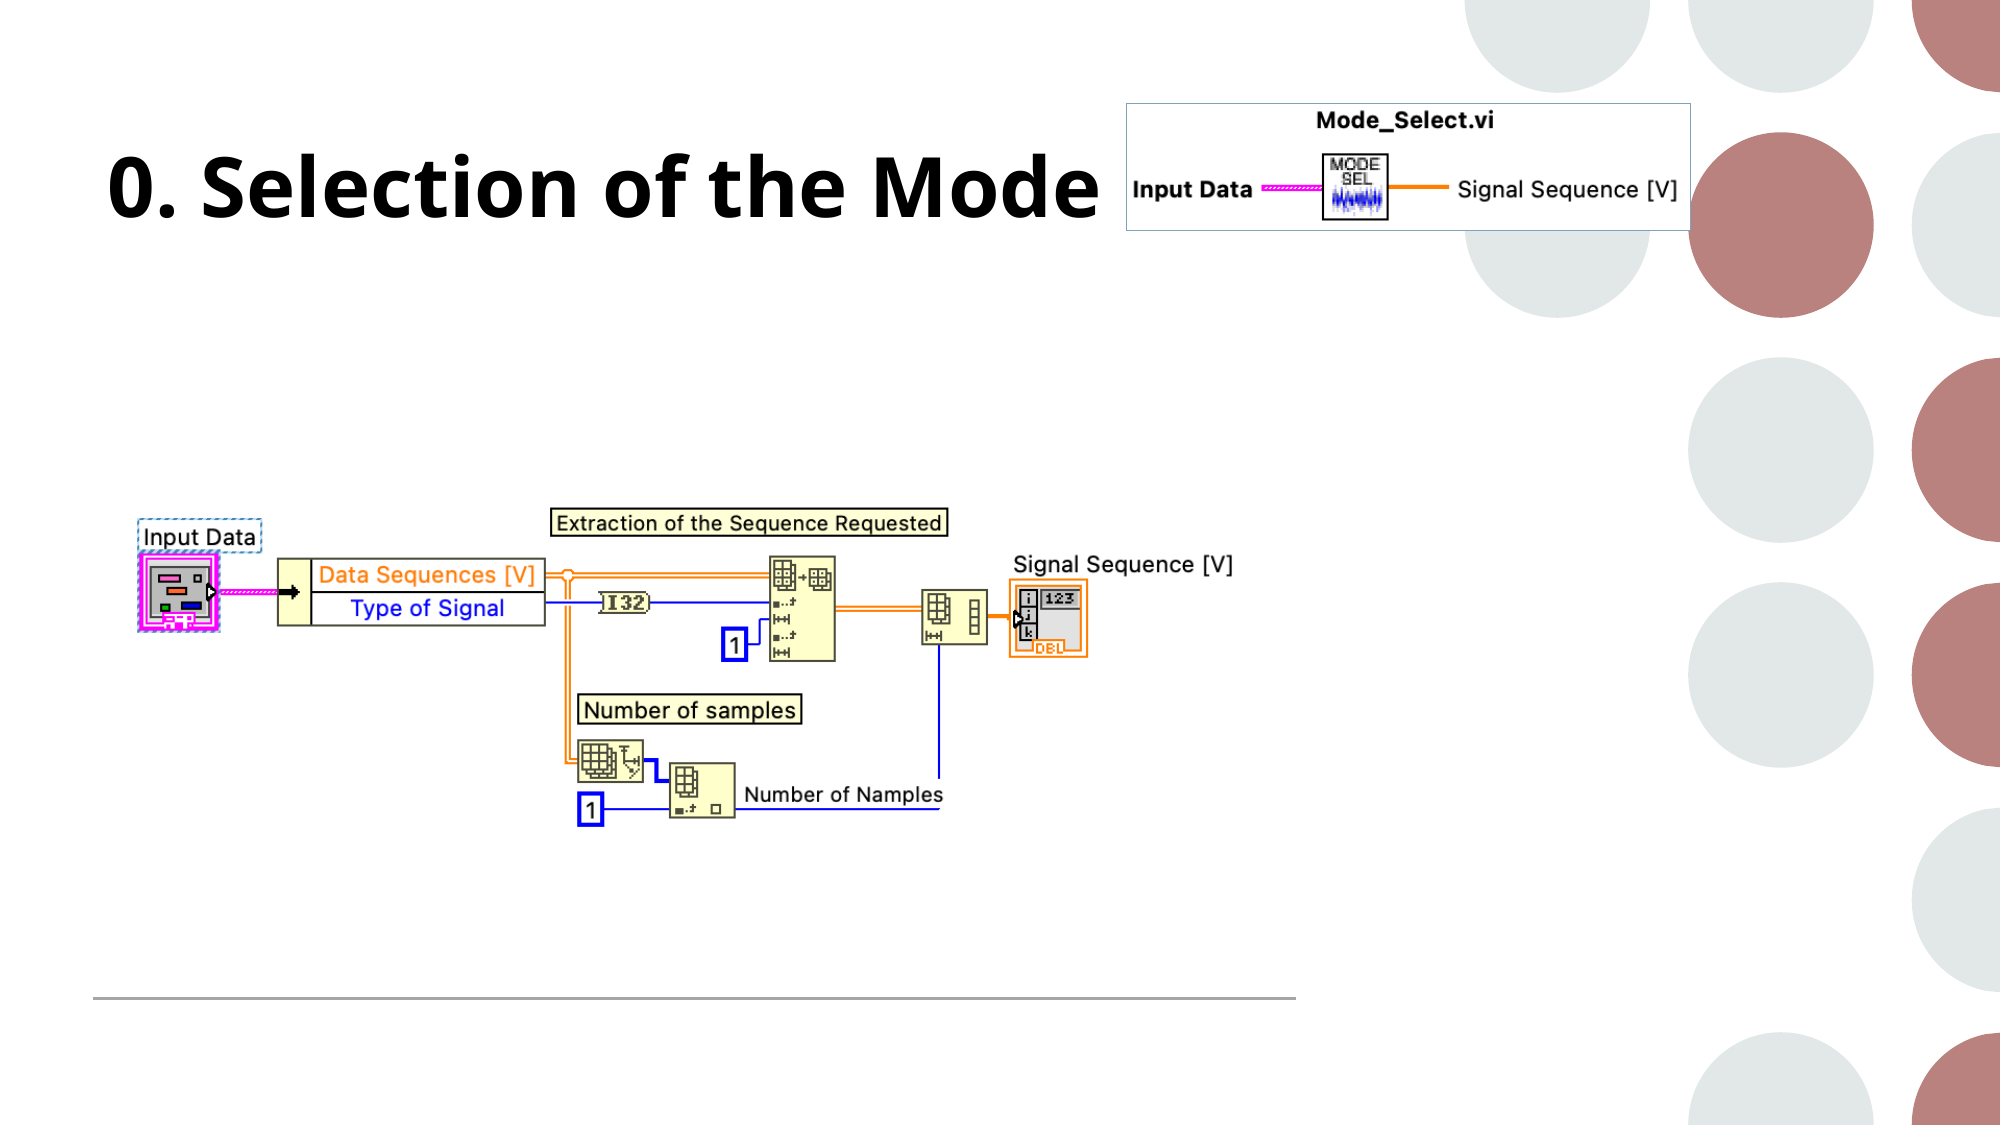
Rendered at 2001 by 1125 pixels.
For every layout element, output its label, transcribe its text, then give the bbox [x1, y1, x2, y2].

picture [1125, 103, 1691, 231]
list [108, 422, 1280, 877]
title 0. Selection of the Mode [92, 126, 1297, 335]
